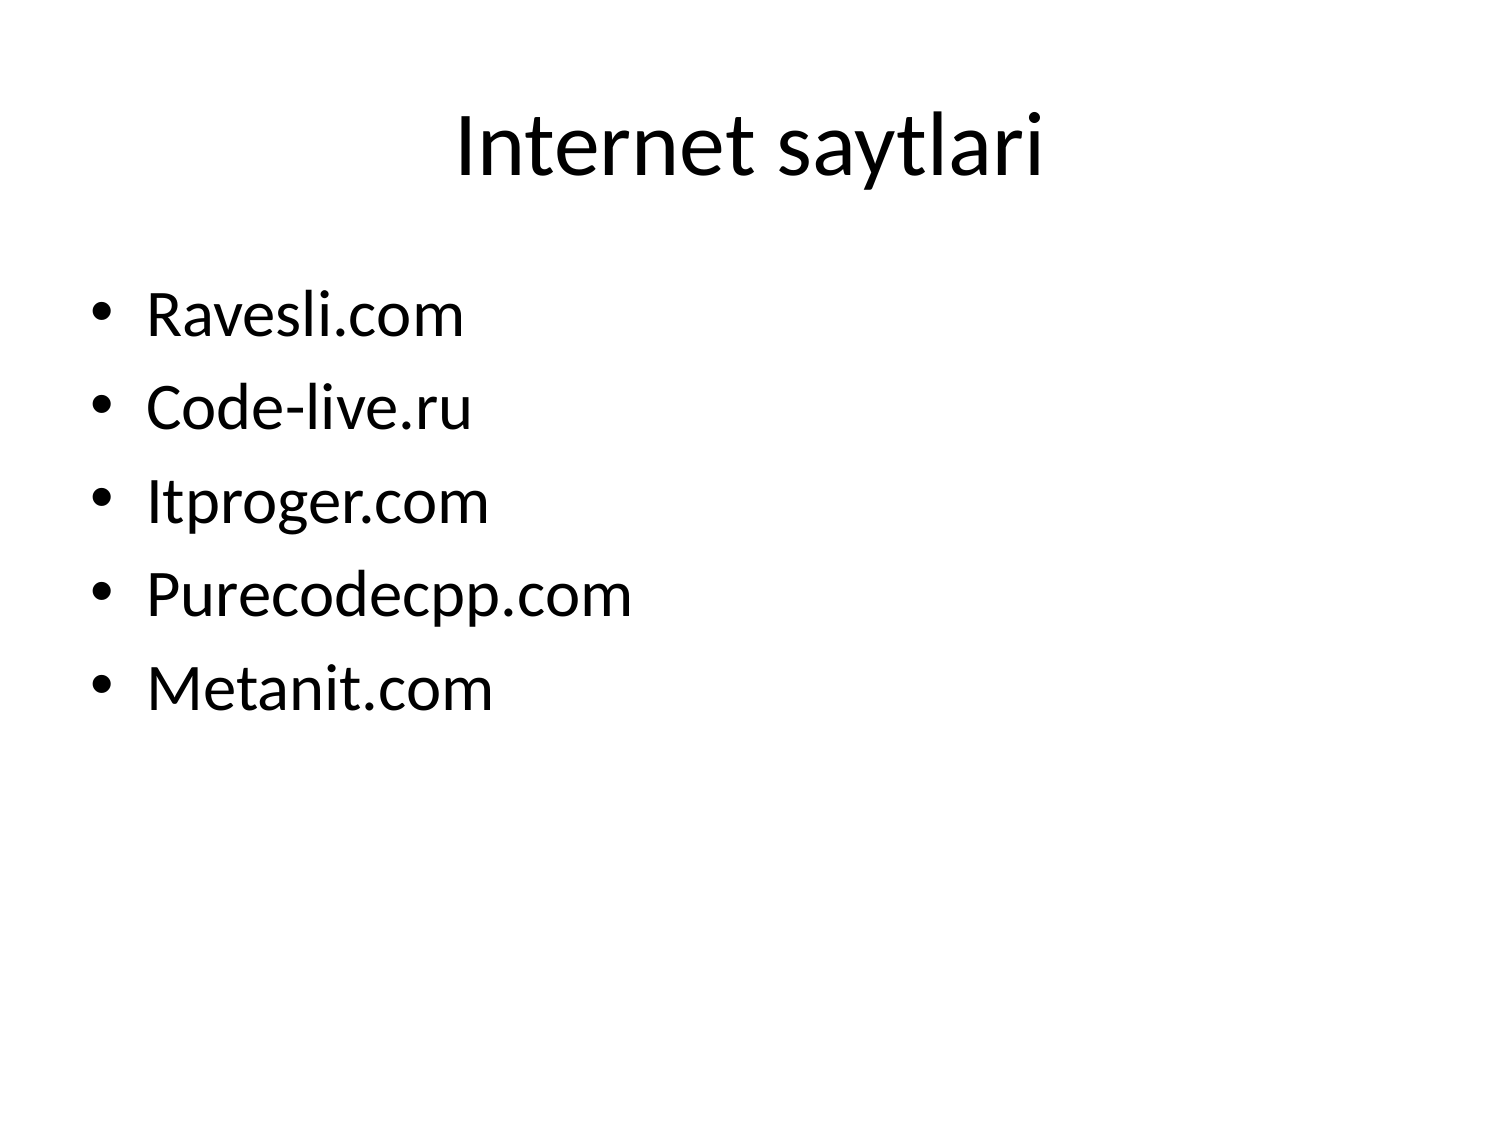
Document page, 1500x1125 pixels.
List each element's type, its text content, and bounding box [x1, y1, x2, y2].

title Internet saytlari [75, 45, 1425, 233]
list Ravesli.com Code-live.ru Itproger.com Purecodecpp.com Metanit.com [75, 262, 1425, 1005]
